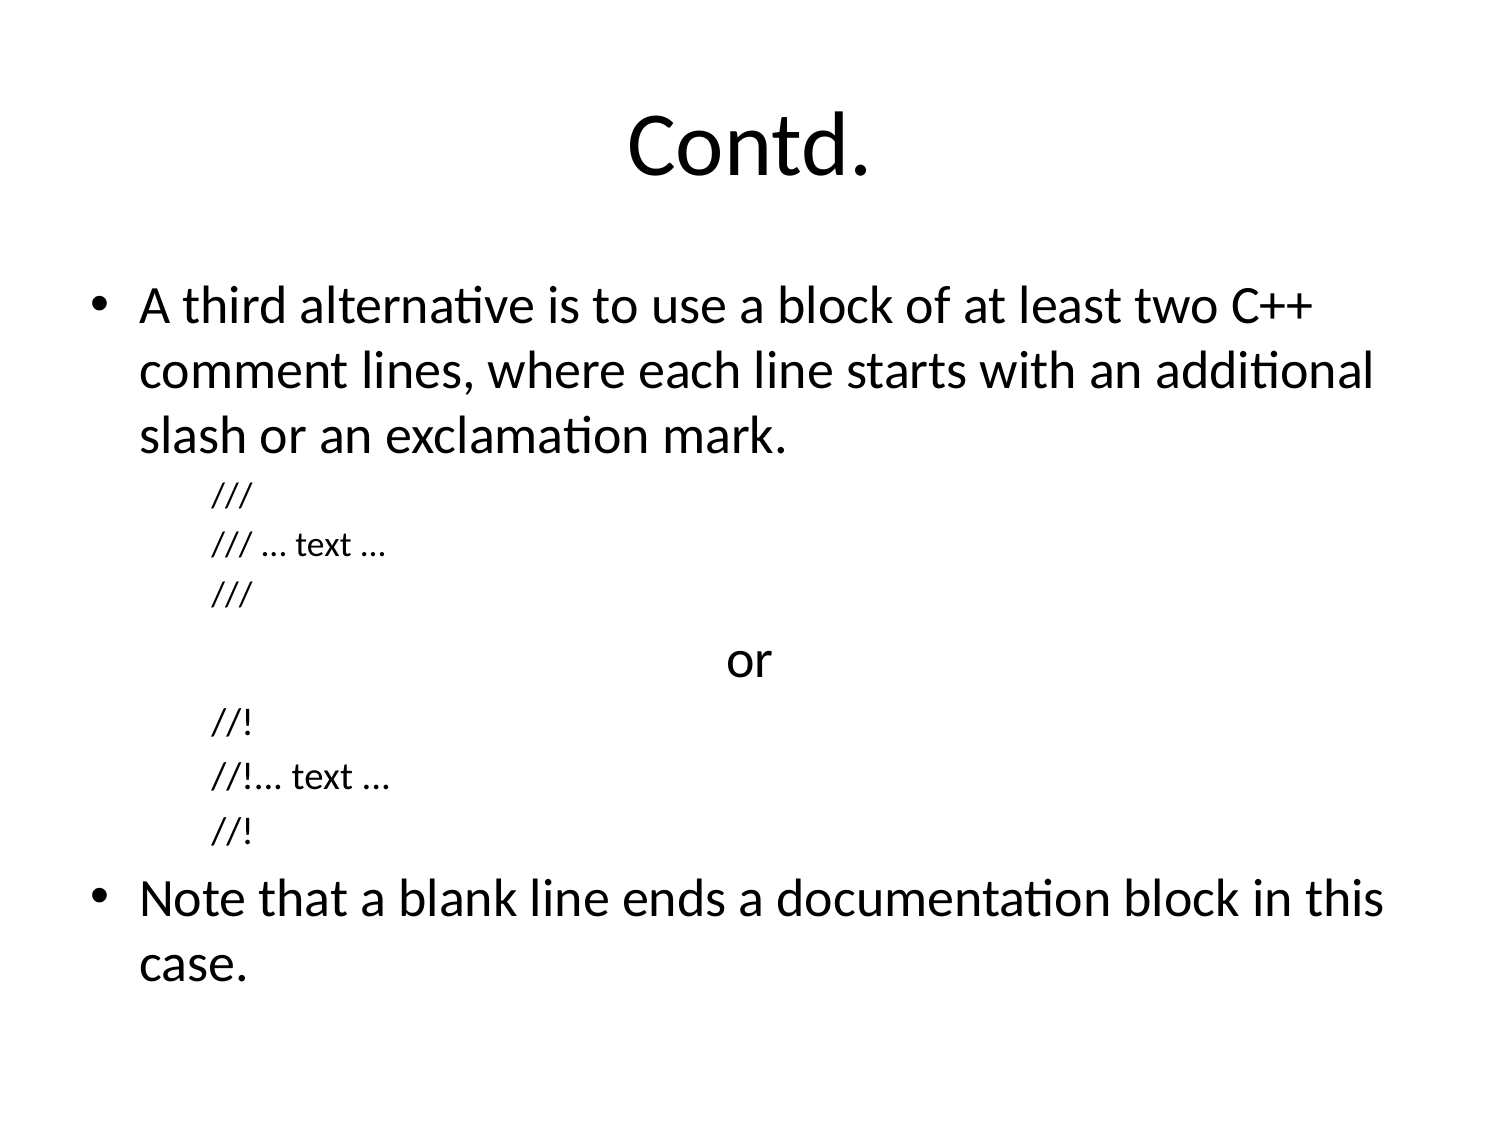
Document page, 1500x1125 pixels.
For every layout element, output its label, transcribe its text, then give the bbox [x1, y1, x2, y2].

title Contd. [75, 45, 1425, 233]
list A third alternative is to use a block of at least two C++ comment lines, where each line starts with an additional slash or an exclamation mark. /// /// ... text ... /// or //! //!... text ... //! Note that a blank line ends a documentation block in this case. [75, 262, 1425, 1005]
